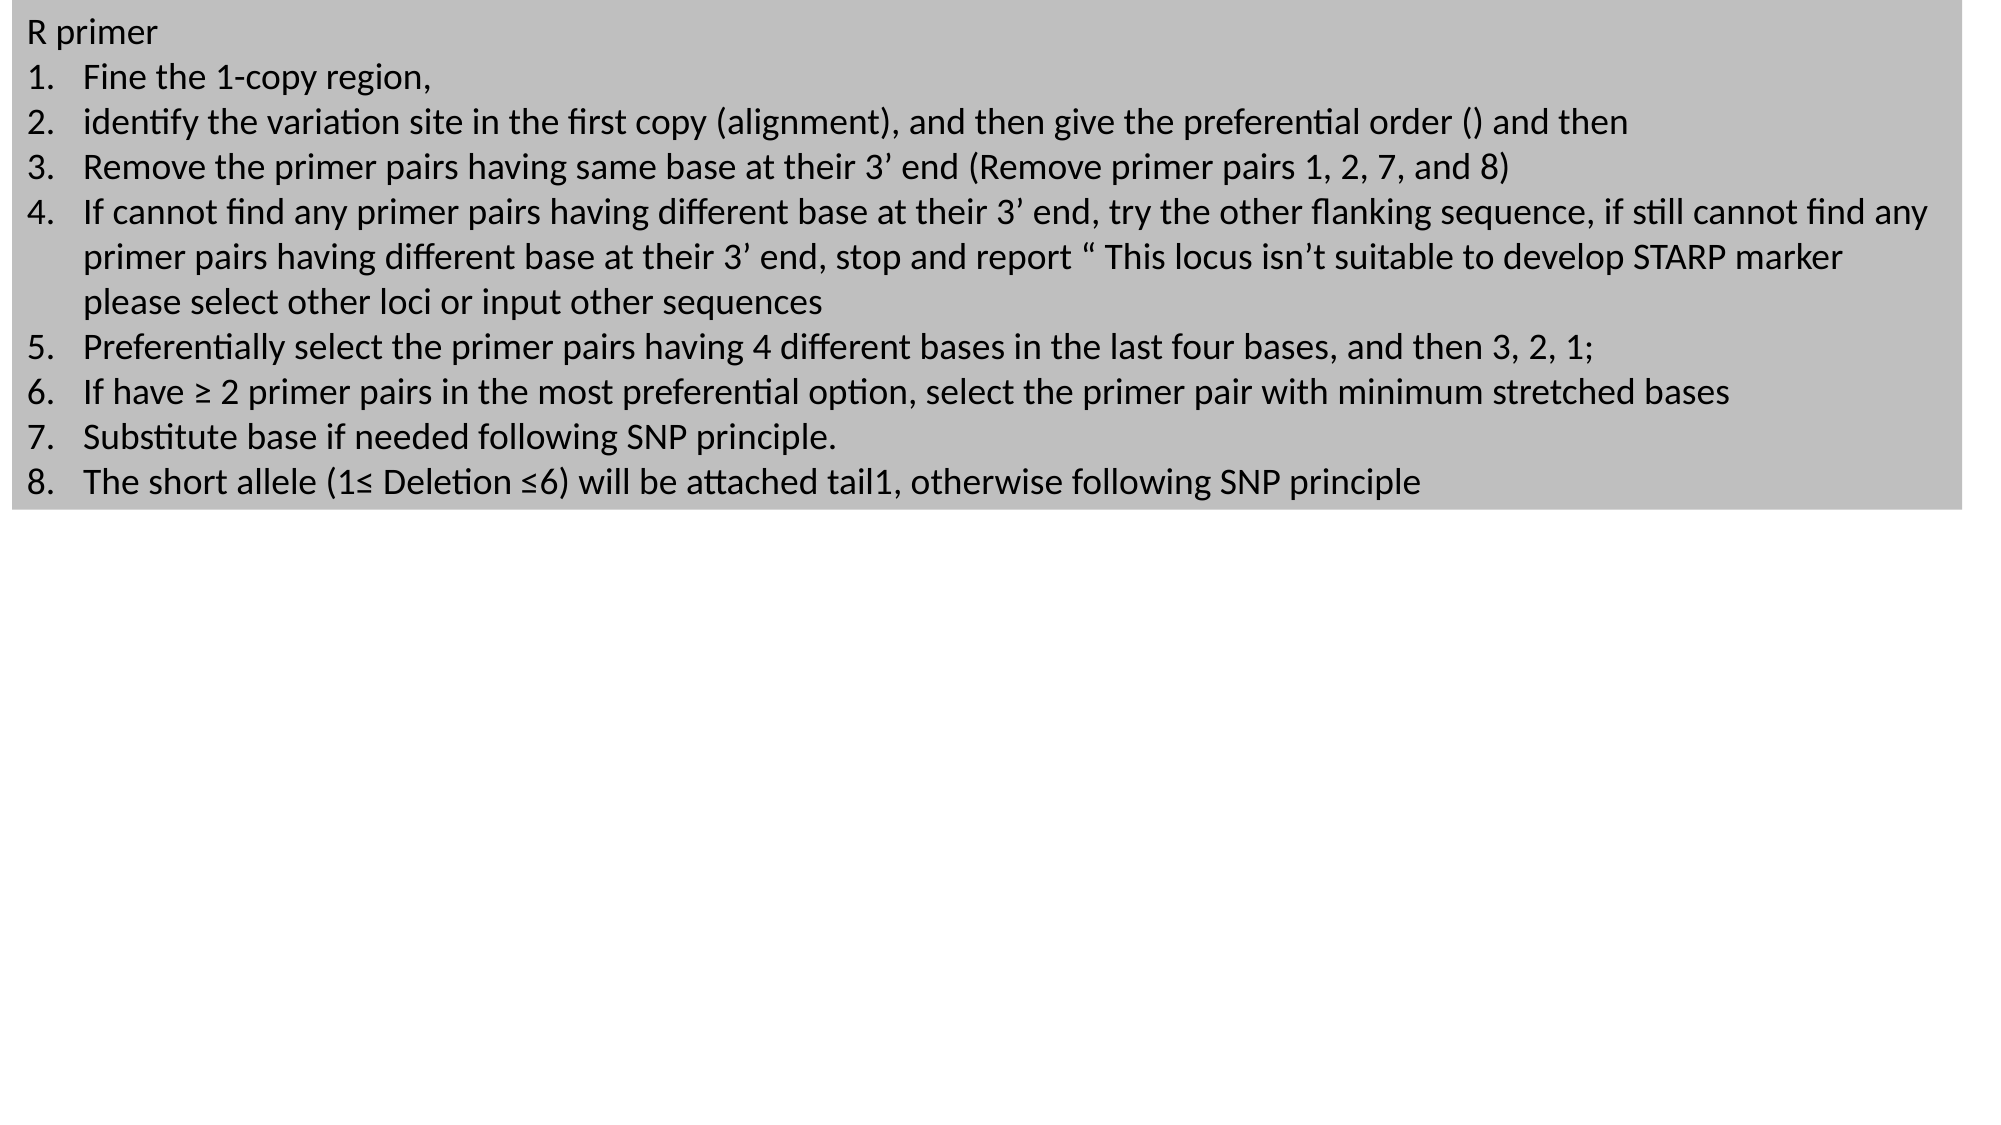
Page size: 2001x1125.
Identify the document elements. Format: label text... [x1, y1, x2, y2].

text_box R primer Fine the 1-copy region, identify the variation site in the first copy (alignment), and then give the preferential order () and then Remove the primer pairs having same base at their 3’ end (Remove primer pairs 1, 2, 7, and 8) If cannot find any primer pairs having different base at their 3’ end, try the other flanking sequence, if still cannot find any primer pairs having different base at their 3’ end, stop and report “ This locus isn’t suitable to develop STARP marker please select other loci or input other sequences Preferentially select the primer pairs having 4 different bases in the last four bases, and then 3, 2, 1; If have ≥ 2 primer pairs in the most preferential option, select the primer pair with minimum stretched bases Substitute base if needed following SNP principle. The short allele (1≤ Deletion ≤6) will be attached tail1, otherwise following SNP principle [12, 0, 1963, 510]
